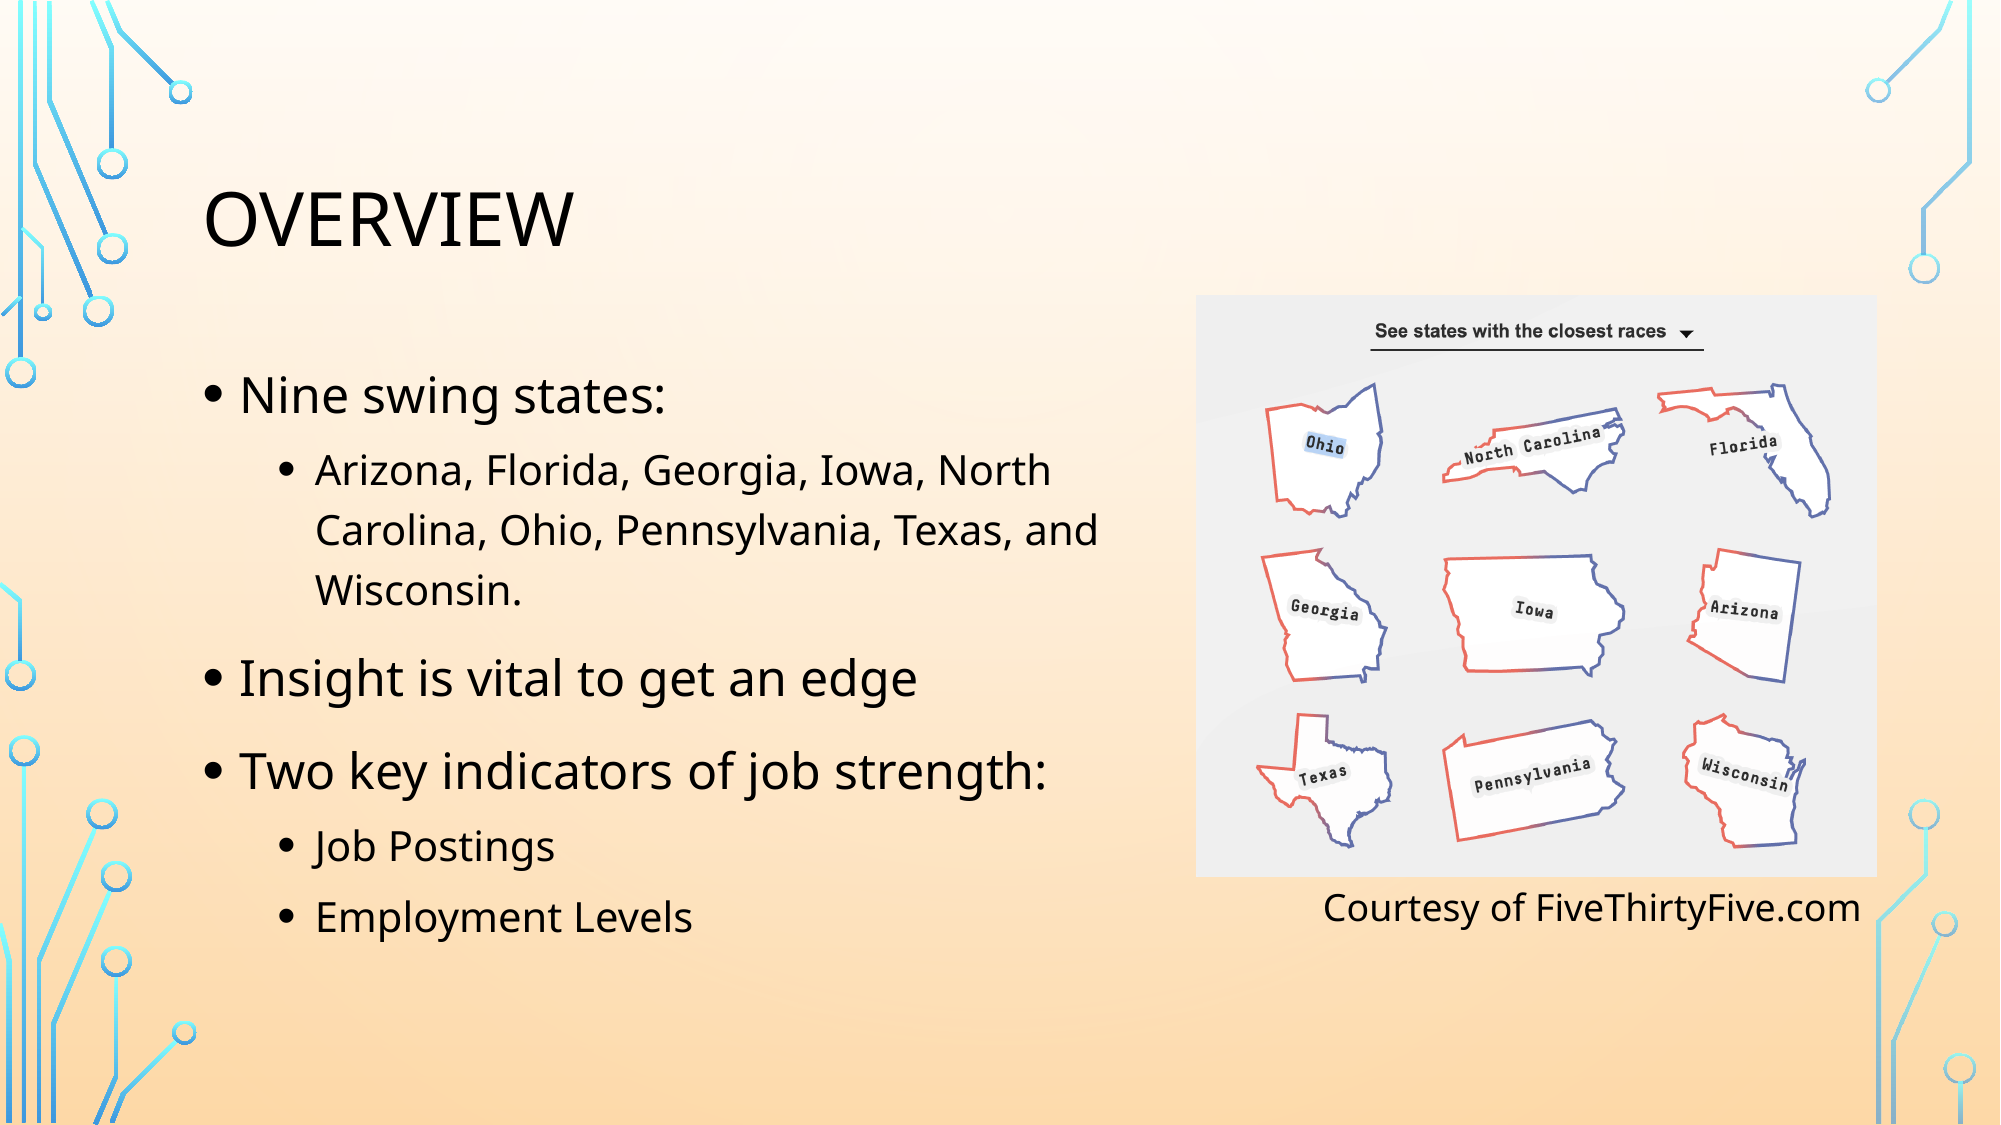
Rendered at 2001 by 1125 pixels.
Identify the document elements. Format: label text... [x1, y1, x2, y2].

title Overview [187, 101, 1155, 343]
picture [1195, 295, 1878, 877]
text_box Courtesy of FiveThirtyFive.com [1196, 877, 1877, 937]
list Nine swing states: Arizona, Florida, Georgia, Iowa, North Carolina, Ohio, Pennsylvania, Texas, and Wisconsin. Insight is vital to get an edge Two key indicators of job strength: Job Postings Employment Levels [187, 343, 1155, 925]
